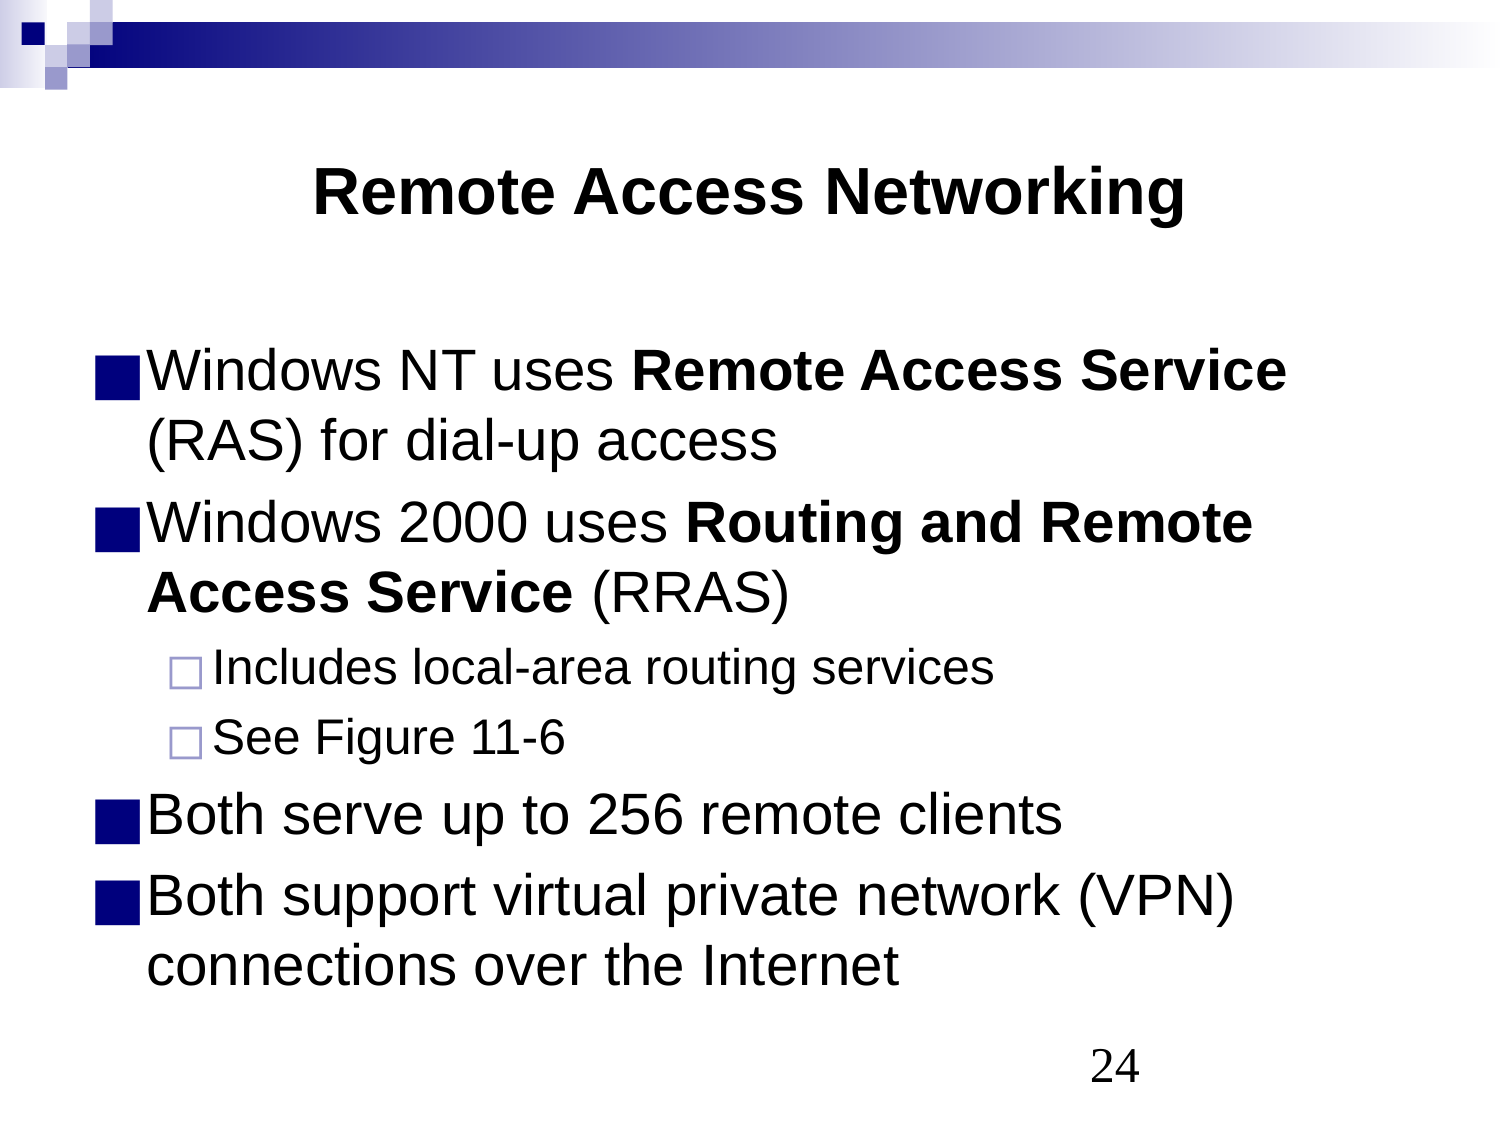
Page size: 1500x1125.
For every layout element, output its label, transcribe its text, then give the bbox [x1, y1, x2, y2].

title Remote Access Networking [75, 75, 1425, 300]
list Windows NT uses Remote Access Service (RAS) for dial-up access Windows 2000 uses Routing and Remote Access Service (RRAS) Includes local-area routing services See Figure 11-6 Both serve up to 256 remote clients Both support virtual private network (VPN) connections over the Internet [75, 324, 1425, 963]
slide_number ‹#› [1074, 1025, 1425, 1100]
